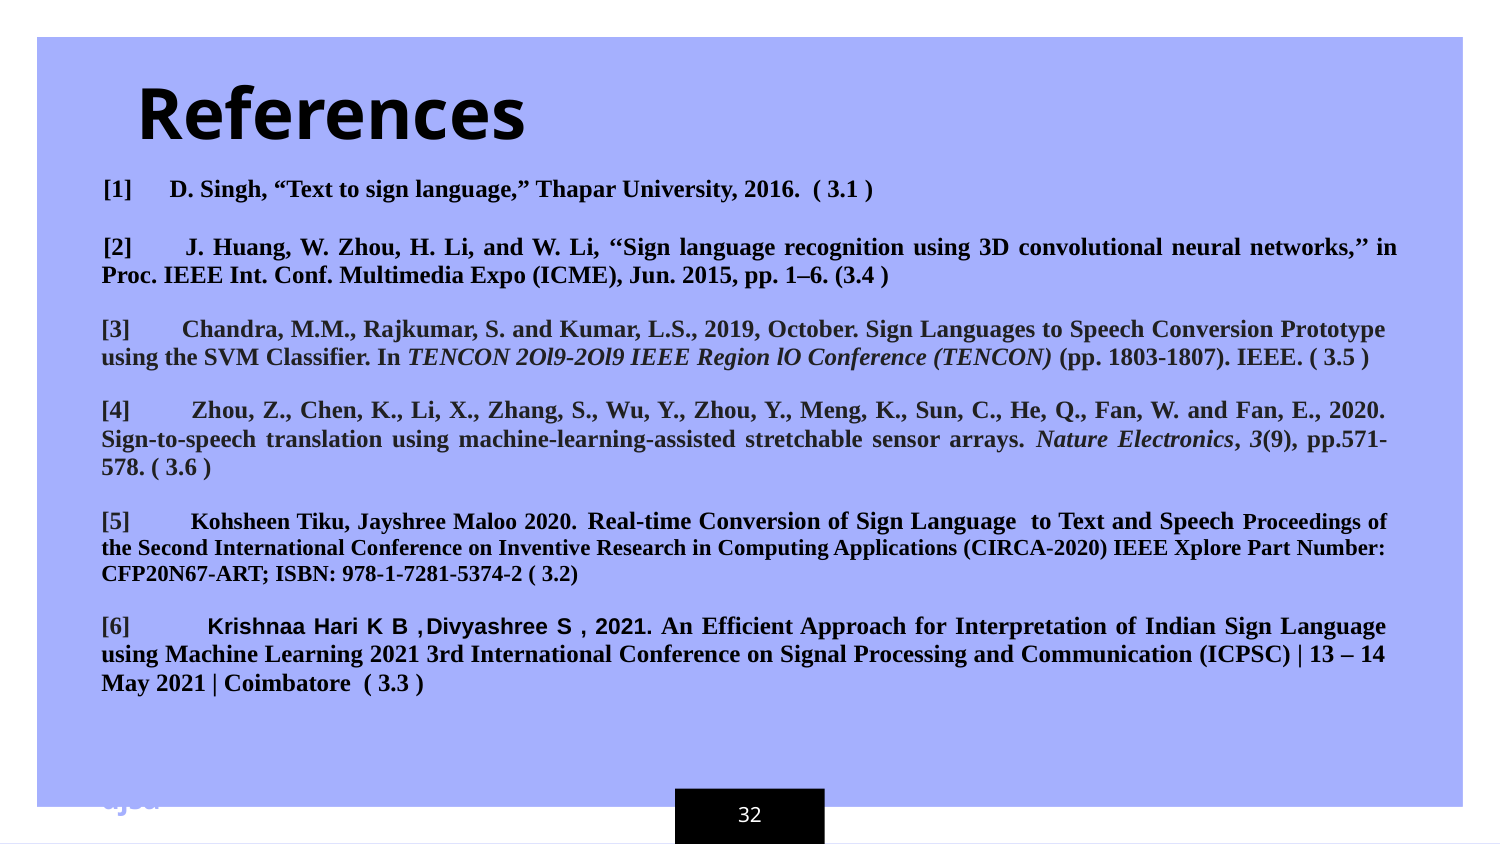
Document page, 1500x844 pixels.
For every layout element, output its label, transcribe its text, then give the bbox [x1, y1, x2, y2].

slide_number ‹#› [675, 800, 825, 844]
list References [121, 41, 1014, 160]
list [1] D. Singh, “Text to sign language,” Thapar University, 2016. ( 3.1 ) [2] J. Huang, W. Zhou, H. Li, and W. Li, ‘‘Sign language recognition using 3D convolutional neural networks,’’ in Proc. IEEE Int. Conf. Multimedia Expo (ICME), Jun. 2015, pp. 1–6. (3.4 ) [3] Chandra, M.M., Rajkumar, S. and Kumar, L.S., 2019, October. Sign Languages to Speech Conversion Prototype using the SVM Classifier. In TENCON 2Ol9-2Ol9 IEEE Region lO Conference (TENCON) (pp. 1803-1807). IEEE. ( 3.5 ) [4] Zhou, Z., Chen, K., Li, X., Zhang, S., Wu, Y., Zhou, Y., Meng, K., Sun, C., He, Q., Fan, W. and Fan, E., 2020. Sign-to-speech translation using machine-learning-assisted stretchable sensor arrays. Nature Electronics, 3(9), pp.571-578. ( 3.6 ) [5] Kohsheen Tiku, Jayshree Maloo 2020. Real-time Conversion of Sign Language to Text and Speech Proceedings of the Second International Conference on Inventive Research in Computing Applications (CIRCA-2020) IEEE Xplore Part Number: CFP20N67-ART; ISBN: 978-1-7281-5374-2 ( 3.2) [6] Krishnaa Hari K B , Divyashree S , 2021. An Efficient Approach for Interpretation of Indian Sign Language using Machine Learning 2021 3rd International Conference on Signal Processing and Communication (ICPSC) | 13 – 14 May 2021 | Coimbatore ( 3.3 ) djsa [86, 159, 1415, 800]
